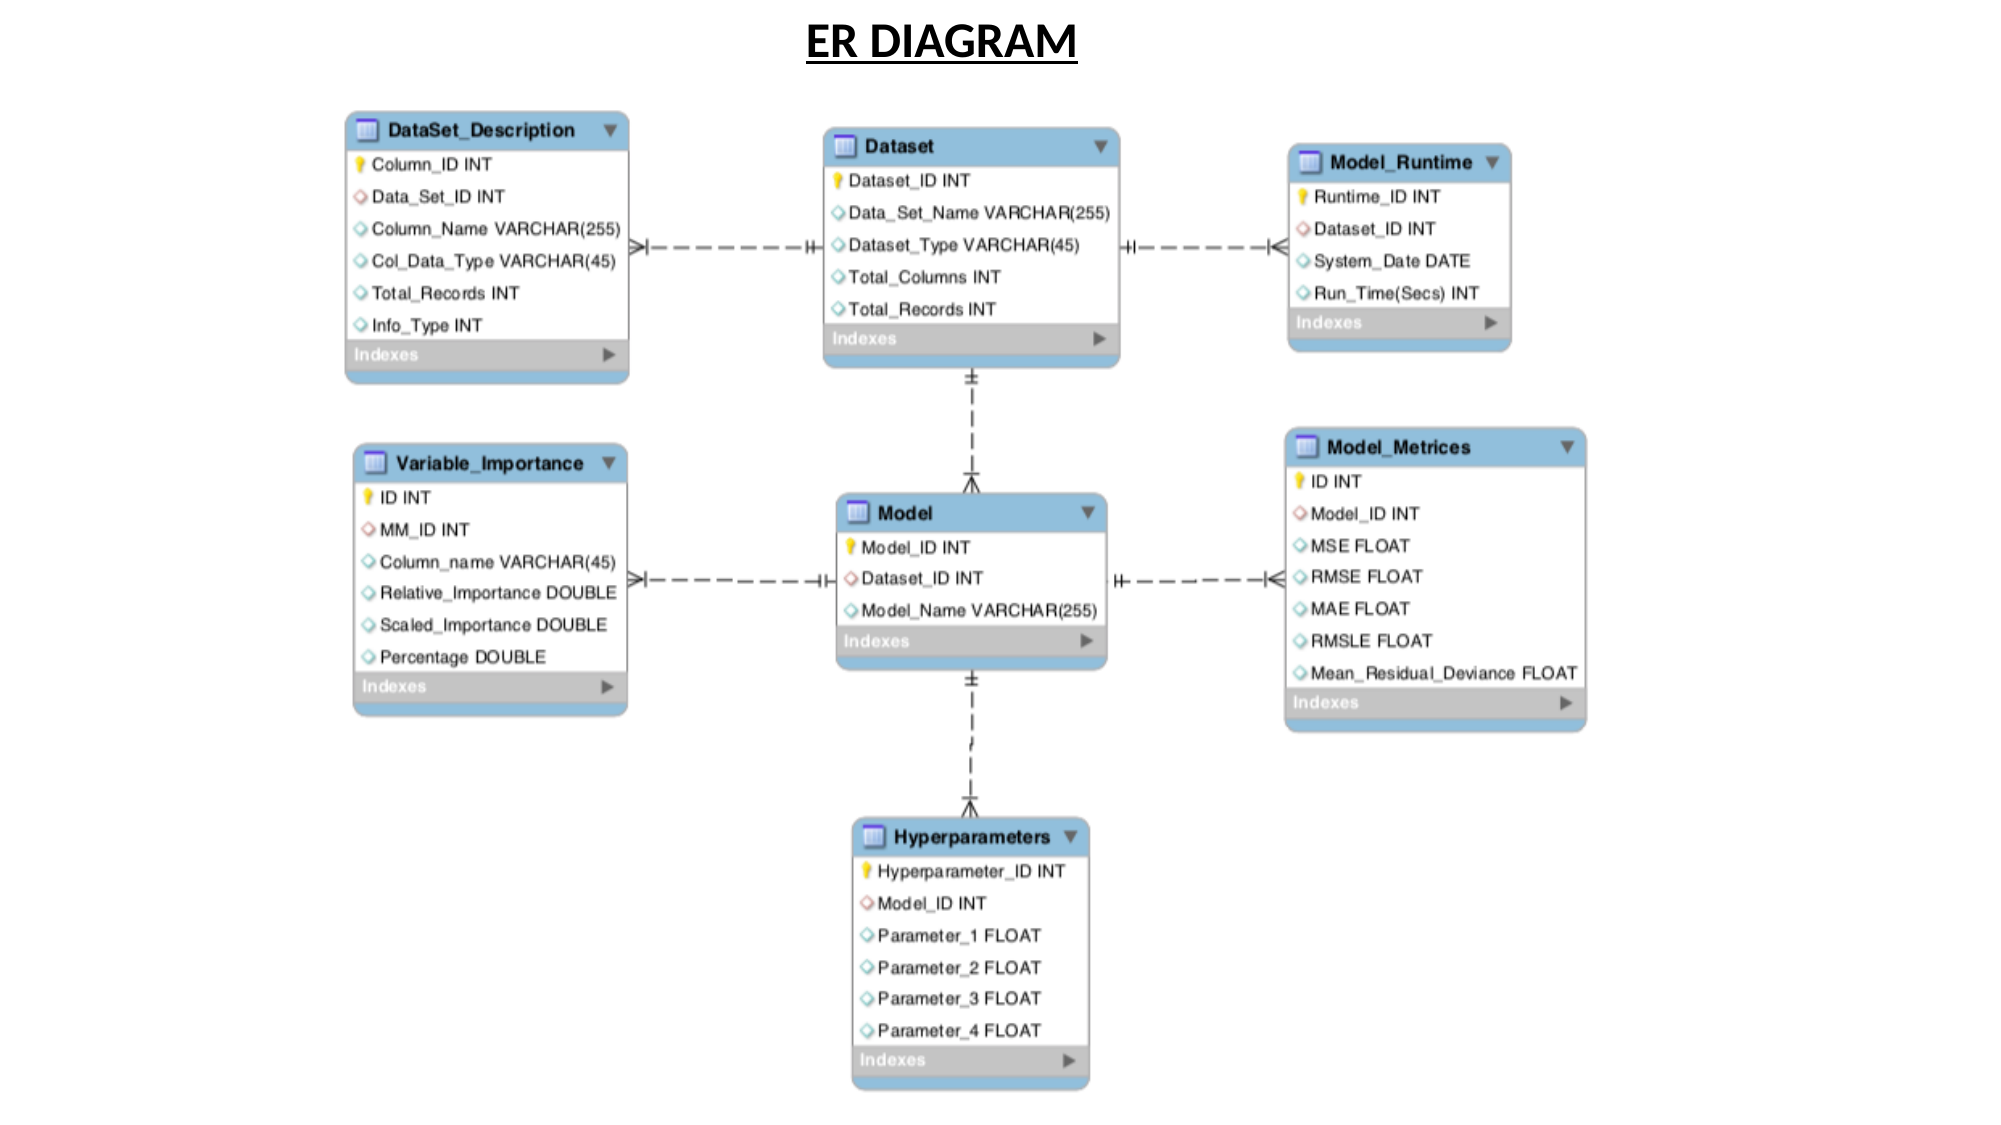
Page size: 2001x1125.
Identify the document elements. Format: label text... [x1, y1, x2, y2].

text_box ER DIAGRAM [791, 0, 1094, 72]
picture [303, 72, 1638, 1125]
